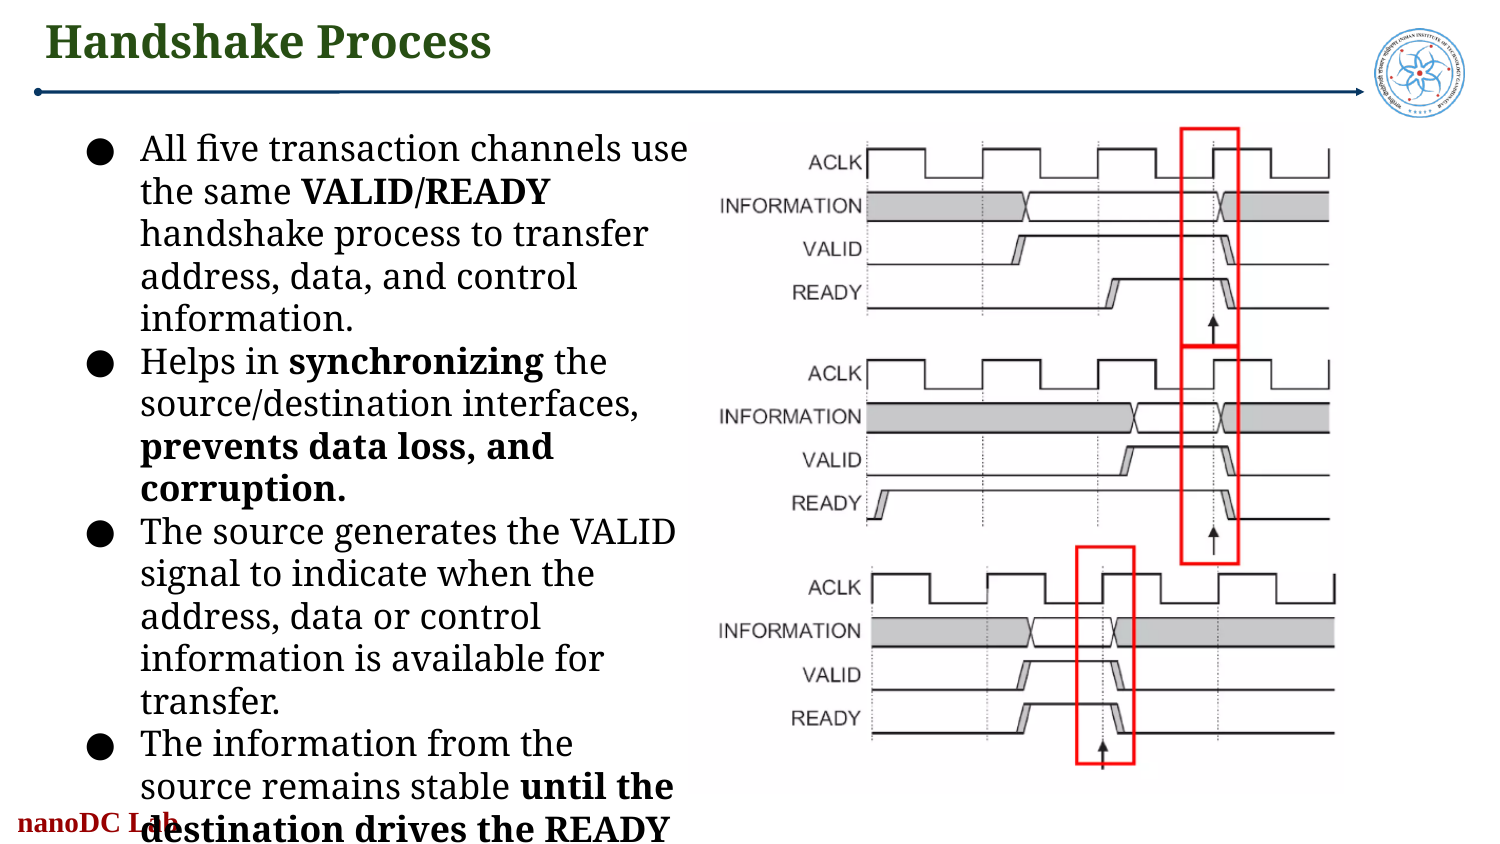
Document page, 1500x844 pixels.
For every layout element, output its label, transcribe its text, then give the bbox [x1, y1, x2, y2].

picture [1374, 28, 1465, 118]
text_box All five transaction channels use the same VALID/READY handshake process to transfer address, data, and control information. Helps in synchronizing the source/destination interfaces, prevents data loss, and corruption. The source generates the VALID signal to indicate when the address, data or control information is available for transfer. The information from the source remains stable until the destination drives the READY signal high, indicating successful transfer. [50, 111, 705, 844]
title Handshake Process [30, 3, 1364, 88]
picture [688, 122, 1344, 795]
